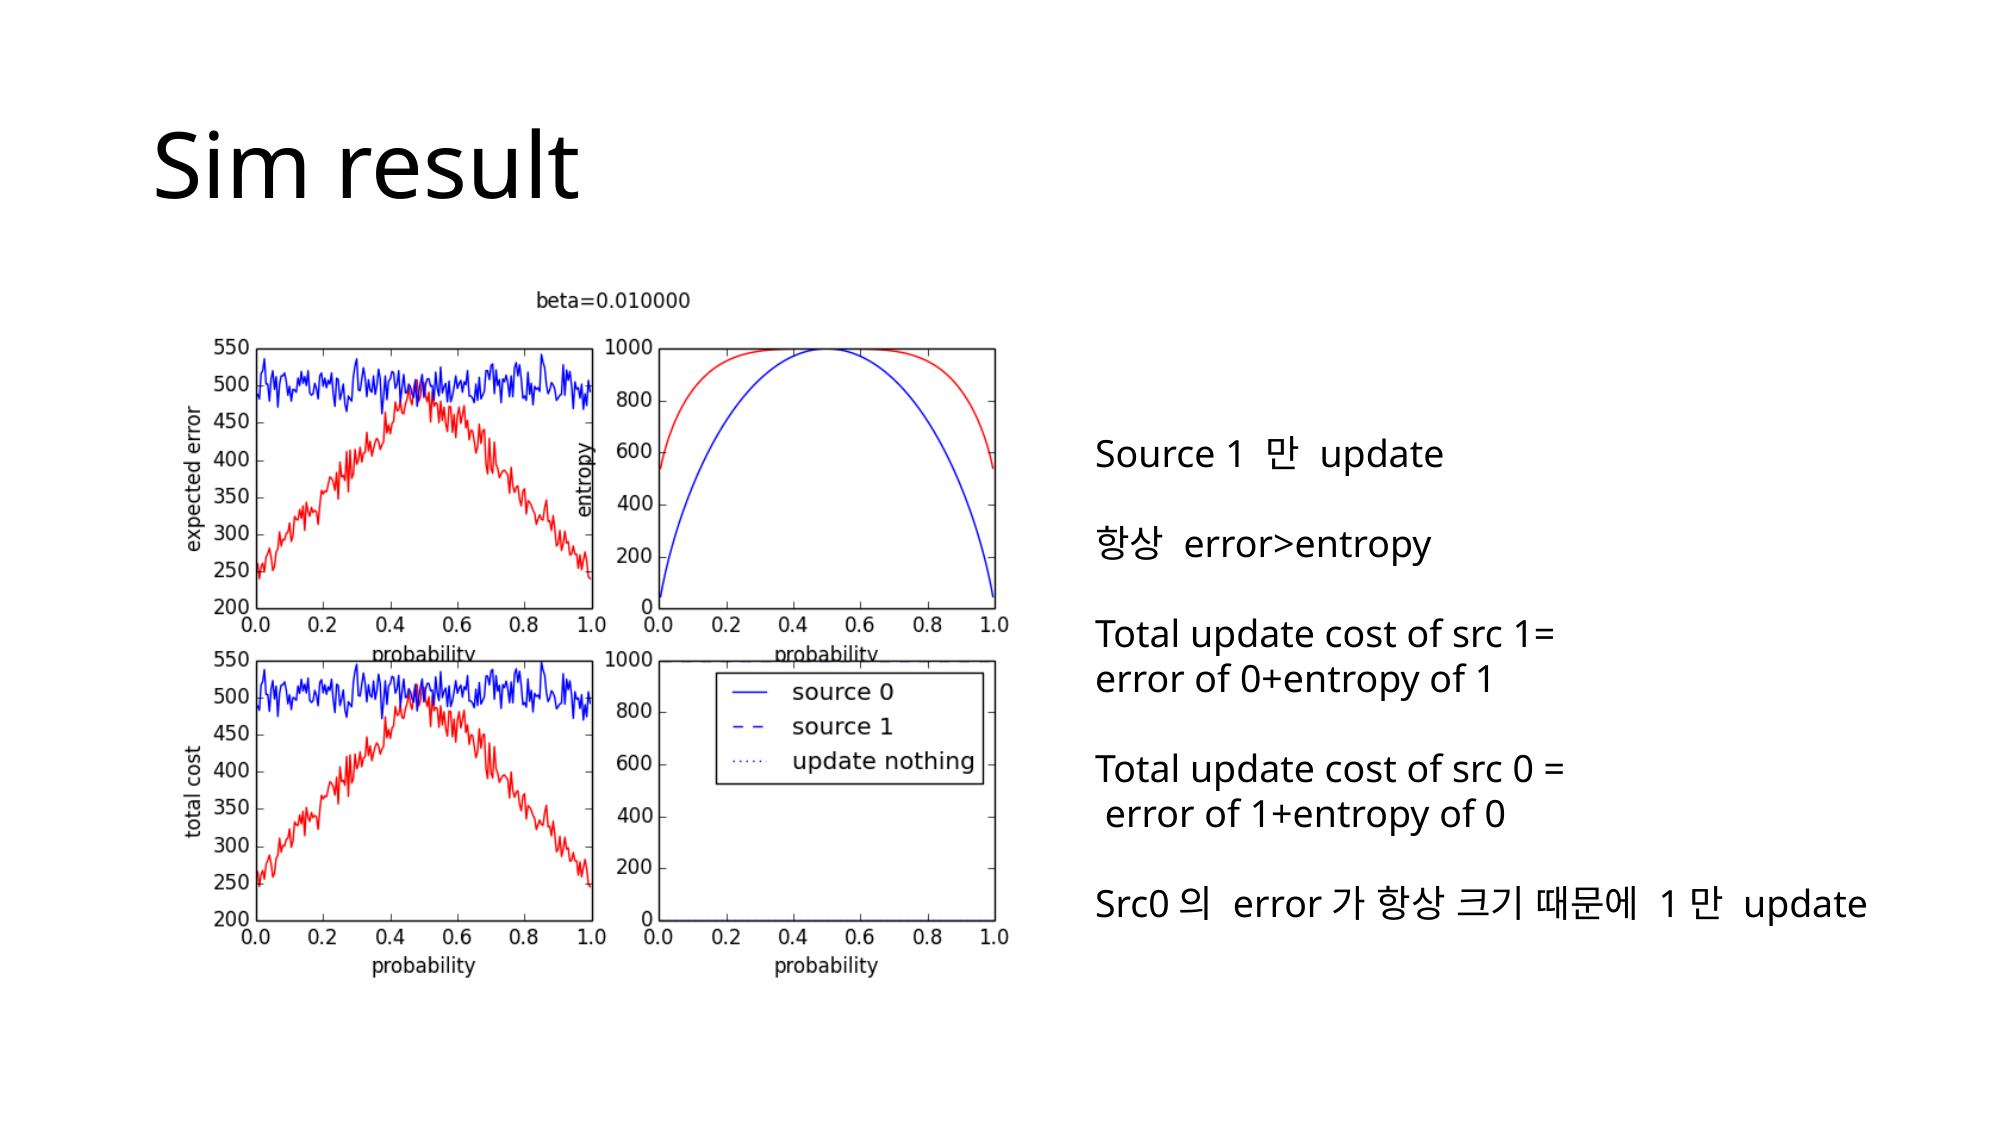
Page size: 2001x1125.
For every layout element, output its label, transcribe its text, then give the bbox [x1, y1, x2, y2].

title Sim result [137, 59, 1863, 278]
text_box Source 1 만 update 항상 error>entropy Total update cost of src 1= error of 0+entropy of 1 Total update cost of src 0 = error of 1+entropy of 0 Src0의 error가 항상 크기 때문에 1만 update [1090, 422, 1883, 932]
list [137, 277, 1090, 992]
